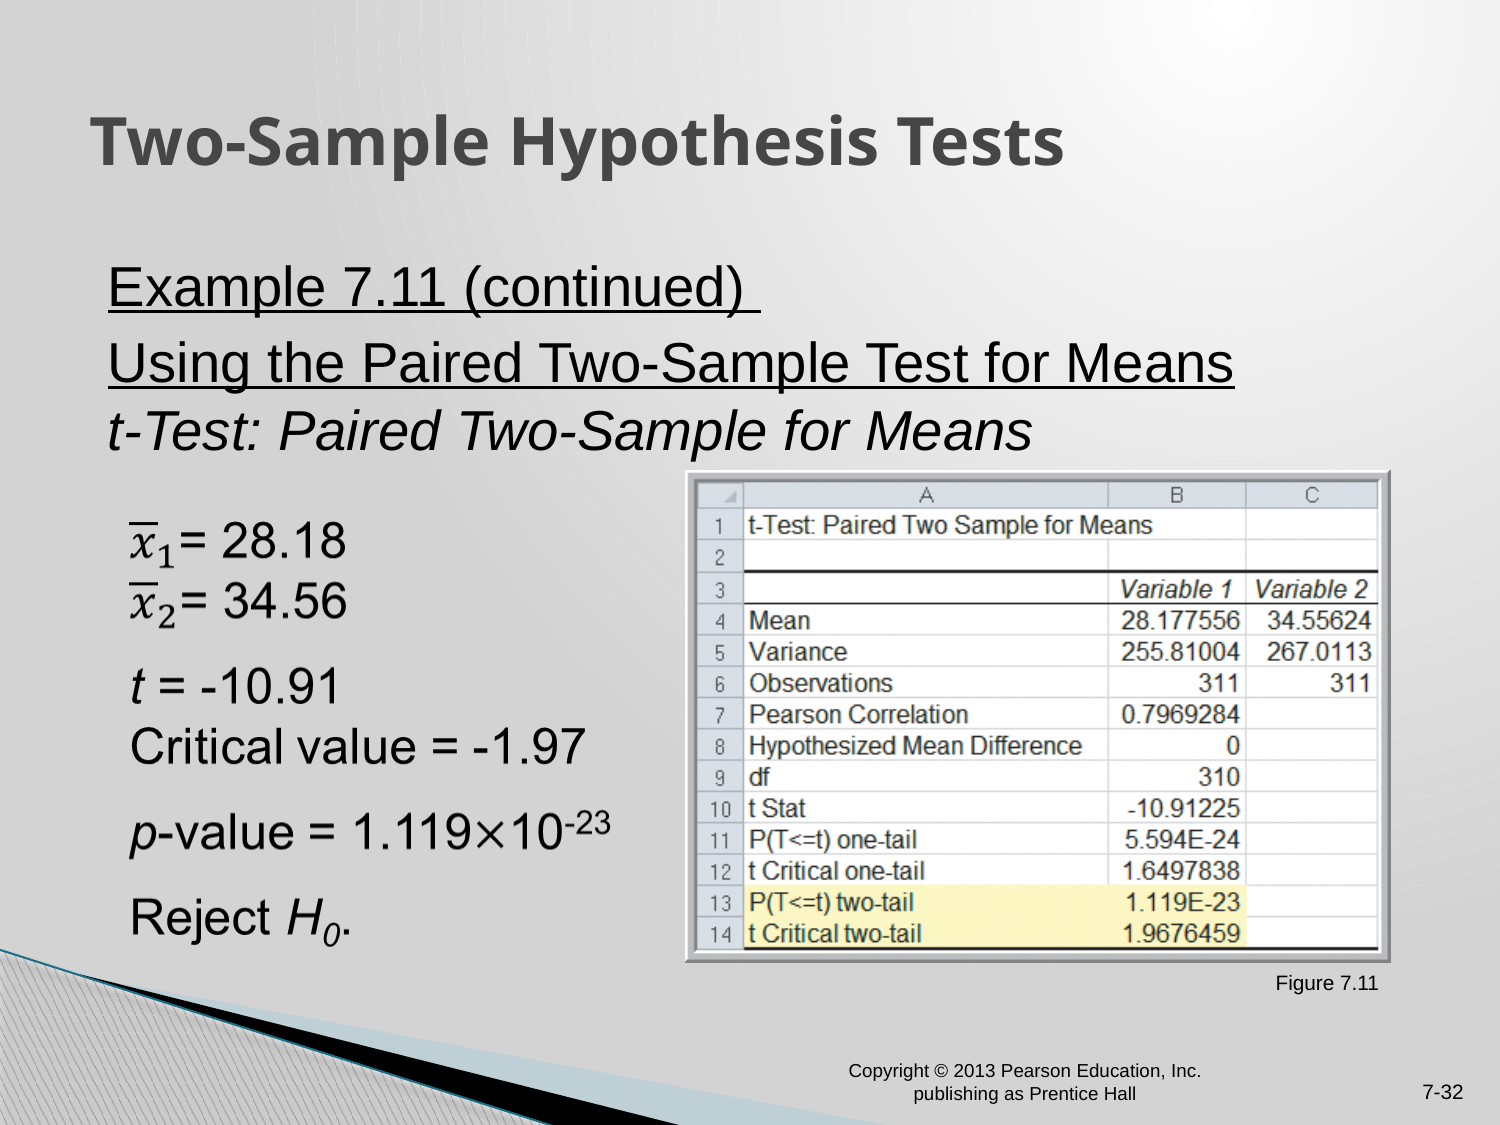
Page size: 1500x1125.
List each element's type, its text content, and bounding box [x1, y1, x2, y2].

footer Copyright © 2013 Pearson Education, Inc. publishing as Prentice Hall [812, 1051, 1238, 1112]
text_box [114, 501, 632, 957]
text_box Figure 7.11 [1260, 969, 1394, 1003]
title Two-Sample Hypothesis Tests [75, 45, 1425, 233]
slide_number 7-32 [1362, 1051, 1479, 1112]
list Example 7.11 (continued) Using the Paired Two-Sample Test for Means t-Test: Paired Two-Sample for Means [74, 242, 1426, 986]
picture [685, 469, 1391, 963]
